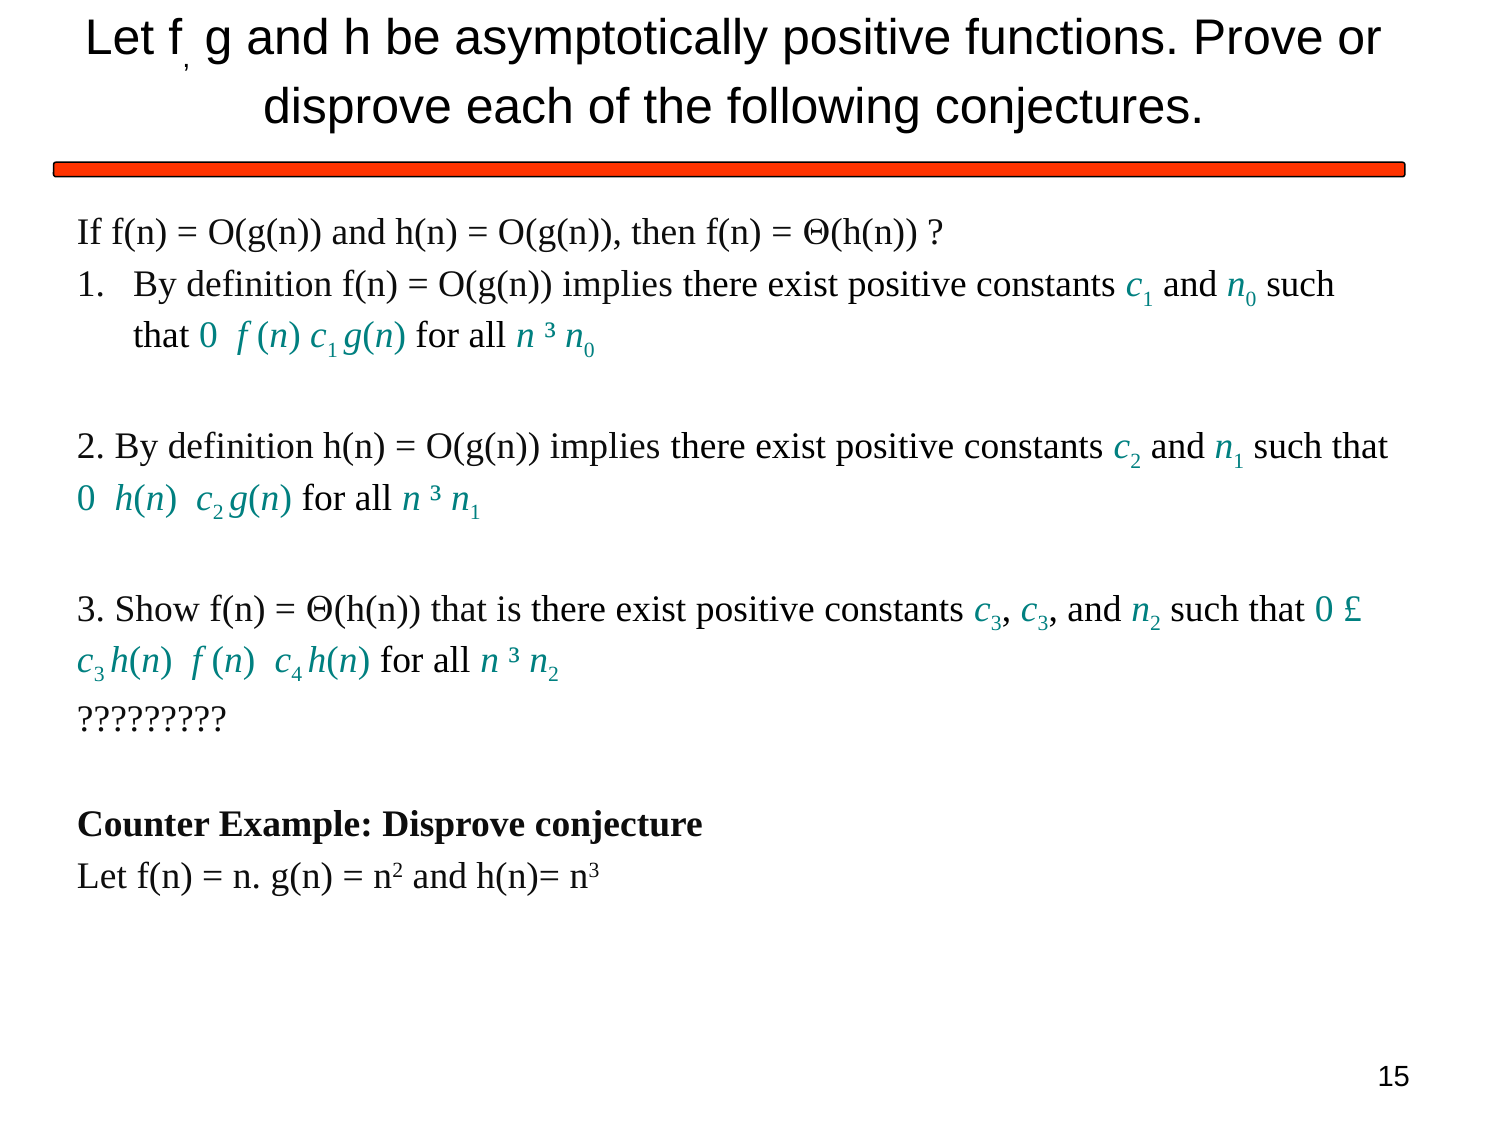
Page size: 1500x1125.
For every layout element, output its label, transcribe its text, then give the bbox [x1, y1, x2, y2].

title Let f, g and h be asymptotically positive functions. Prove or disprove each of the following conjectures. [58, 44, 1409, 194]
slide_number 15 [1074, 1049, 1425, 1103]
